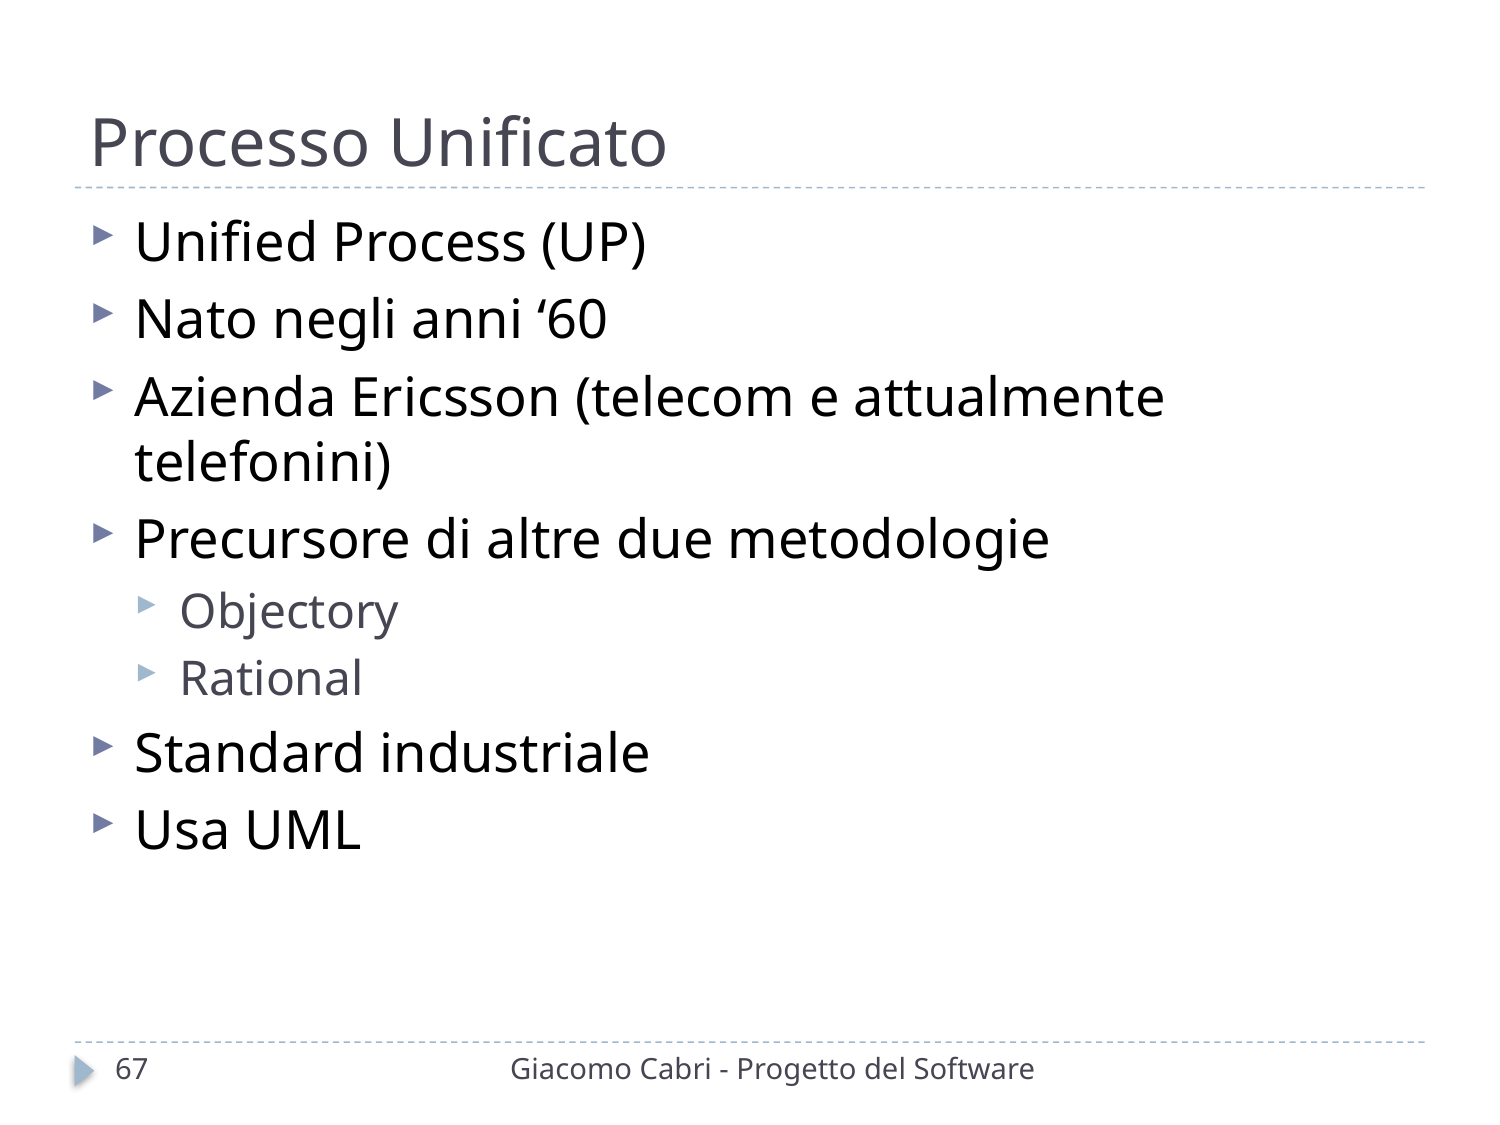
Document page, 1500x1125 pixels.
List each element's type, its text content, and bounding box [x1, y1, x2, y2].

slide_number 67 [100, 1042, 426, 1103]
footer Giacomo Cabri - Progetto del Software [475, 1042, 1051, 1103]
title Processo Unificato [75, 24, 1425, 188]
list Unified Process (UP) Nato negli anni ‘60 Azienda Ericsson (telecom e attualmente telefonini) Precursore di altre due metodologie Objectory Rational Standard industriale Usa UML [75, 200, 1425, 1010]
